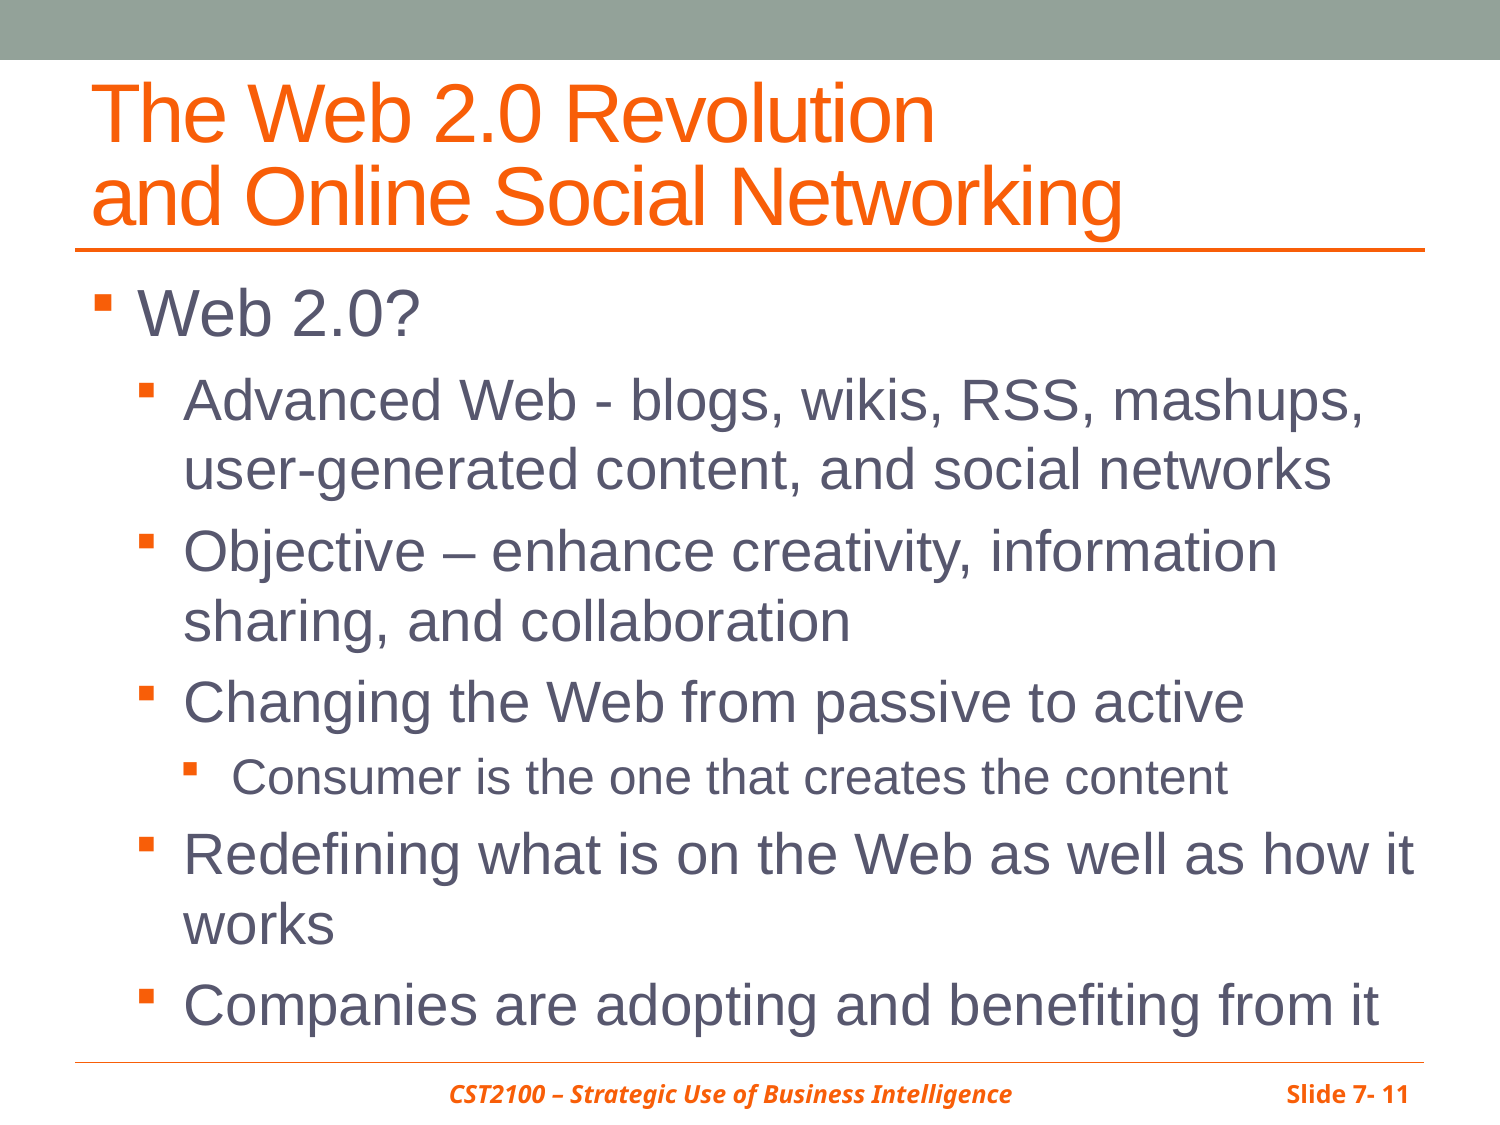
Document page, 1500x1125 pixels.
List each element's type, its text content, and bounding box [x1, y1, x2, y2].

list Web 2.0? Advanced Web - blogs, wikis, RSS, mashups, user-generated content, and social networks Objective – enhance creativity, information sharing, and collaboration Changing the Web from passive to active Consumer is the one that creates the content Redefining what is on the Web as well as how it works Companies are adopting and benefiting from it [75, 262, 1438, 1063]
title The Web 2.0 Revolution and Online Social Networking [75, 60, 1425, 250]
